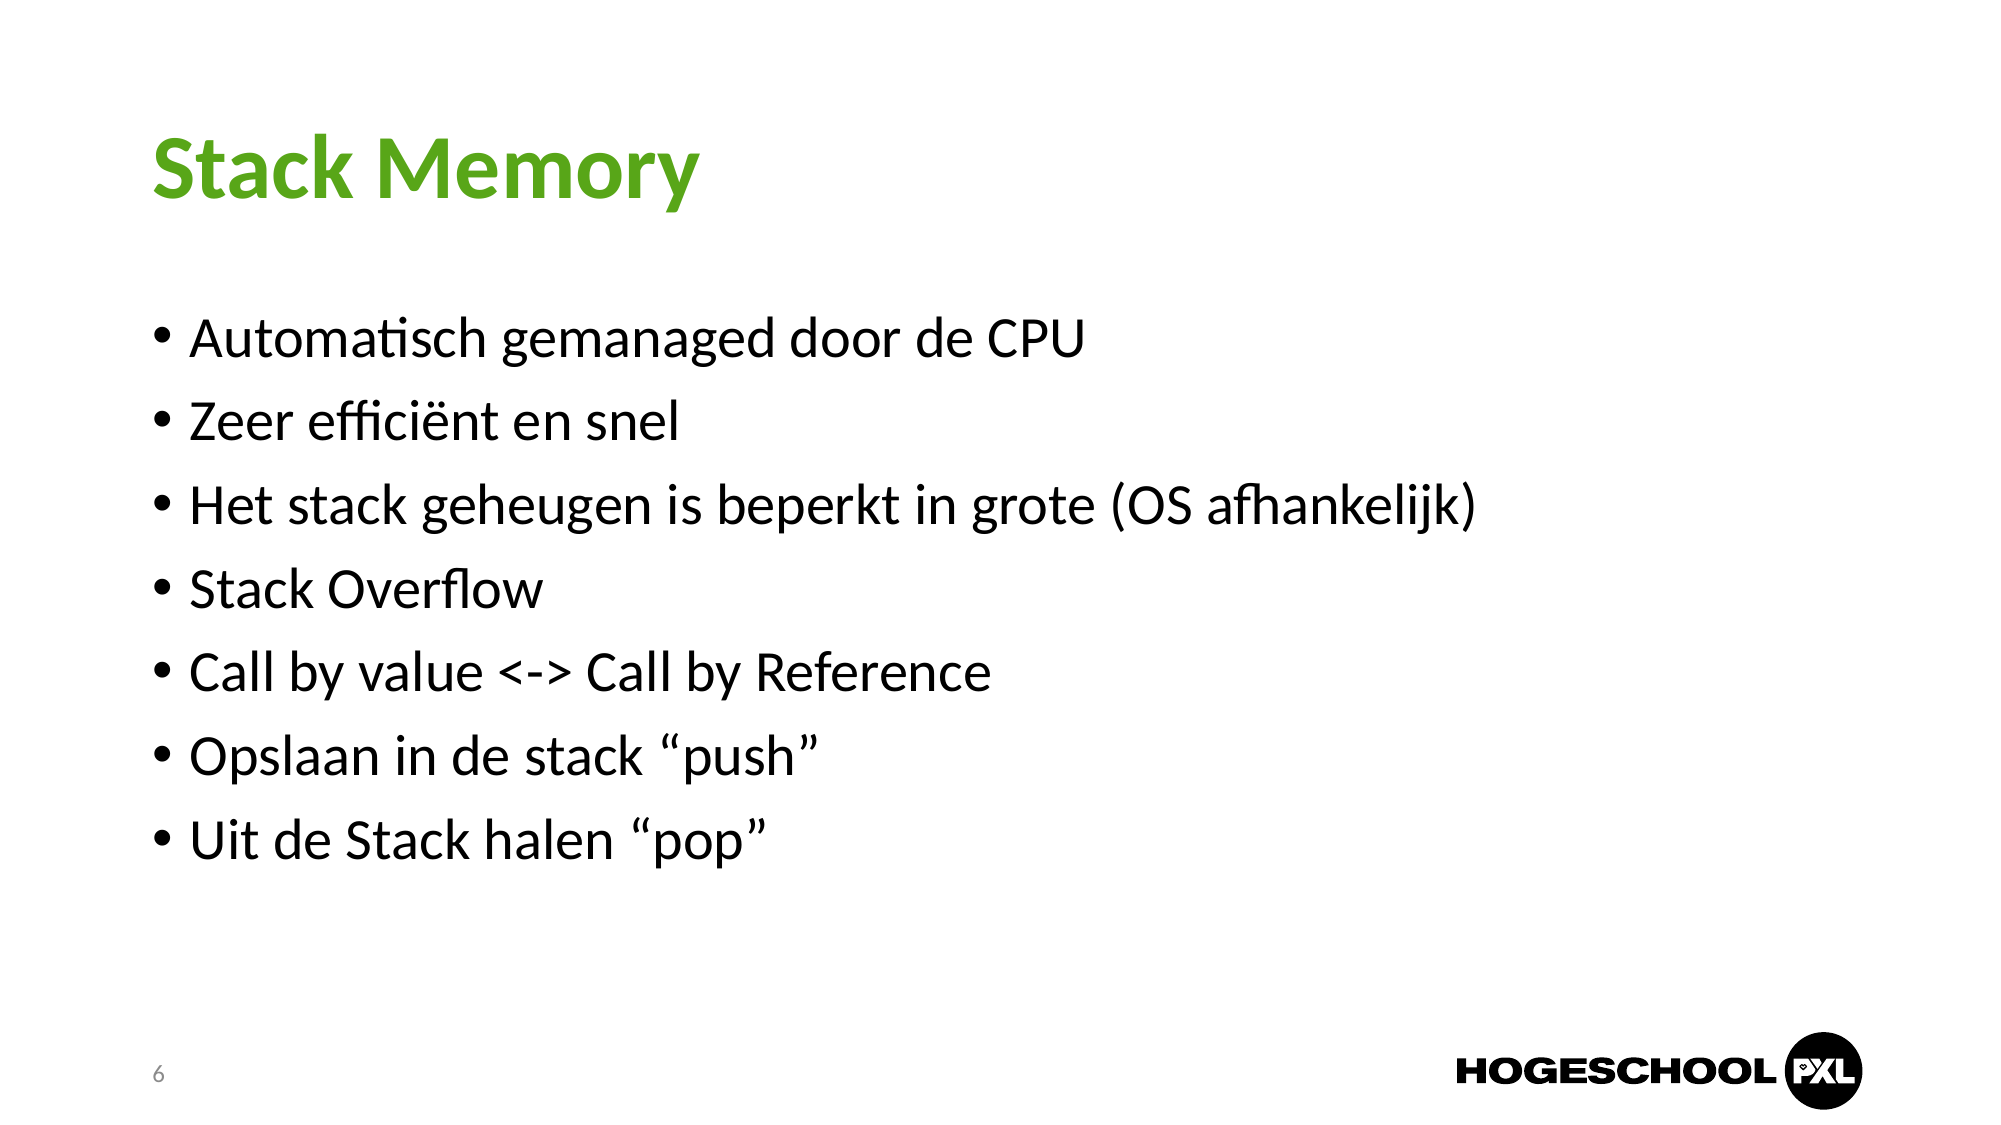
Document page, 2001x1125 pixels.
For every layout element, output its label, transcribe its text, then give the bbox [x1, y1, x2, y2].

title Stack Memory [137, 59, 1863, 278]
slide_number 6 [137, 1042, 369, 1103]
list Automatisch gemanaged door de CPU Zeer efficiënt en snel Het stack geheugen is beperkt in grote (OS afhankelijk) Stack Overflow Call by value <-> Call by Reference Opslaan in de stack “push” Uit de Stack halen “pop” [137, 299, 1863, 1014]
